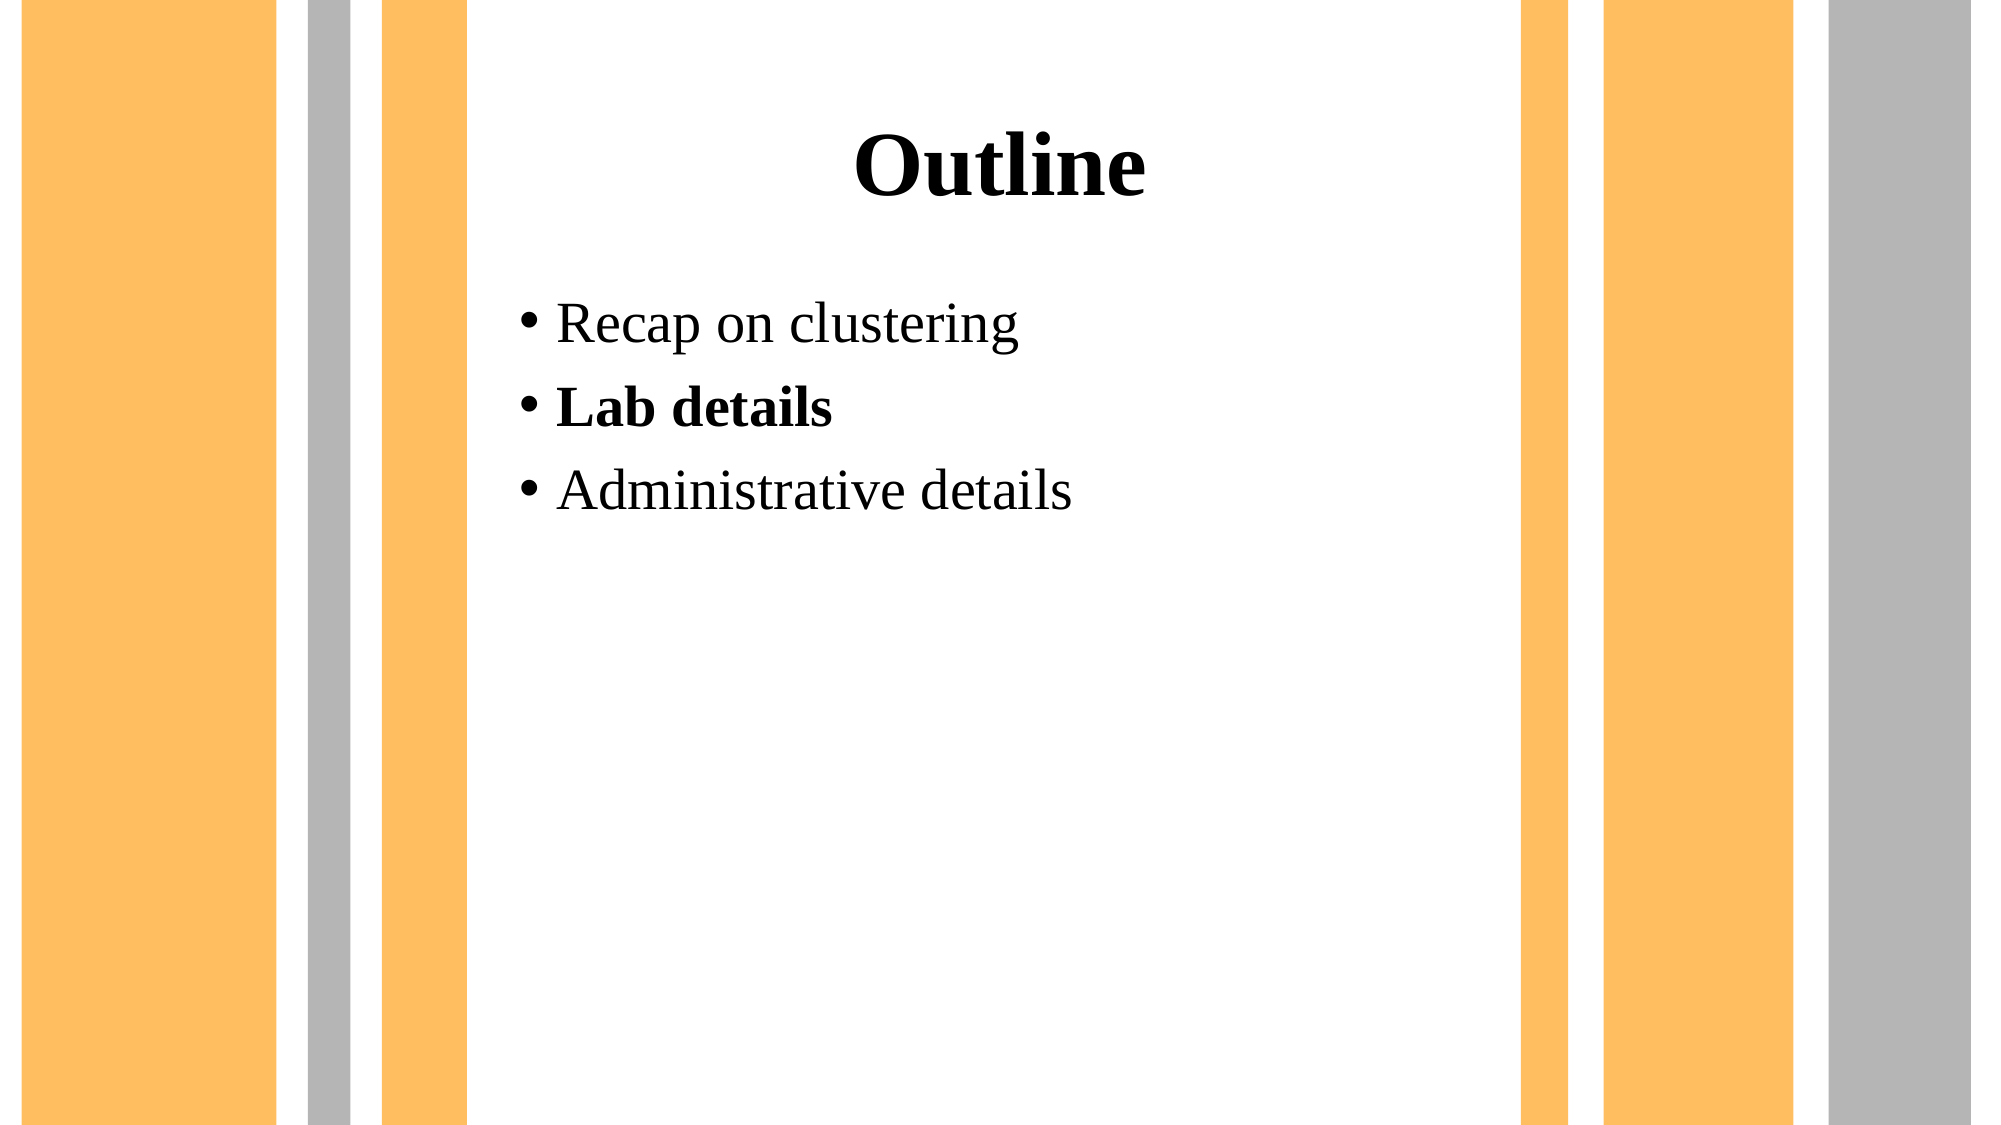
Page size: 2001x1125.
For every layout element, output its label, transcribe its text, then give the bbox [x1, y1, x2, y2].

list Recap on clustering Lab details Administrative details [504, 284, 1496, 999]
title Outline [504, 56, 1496, 274]
